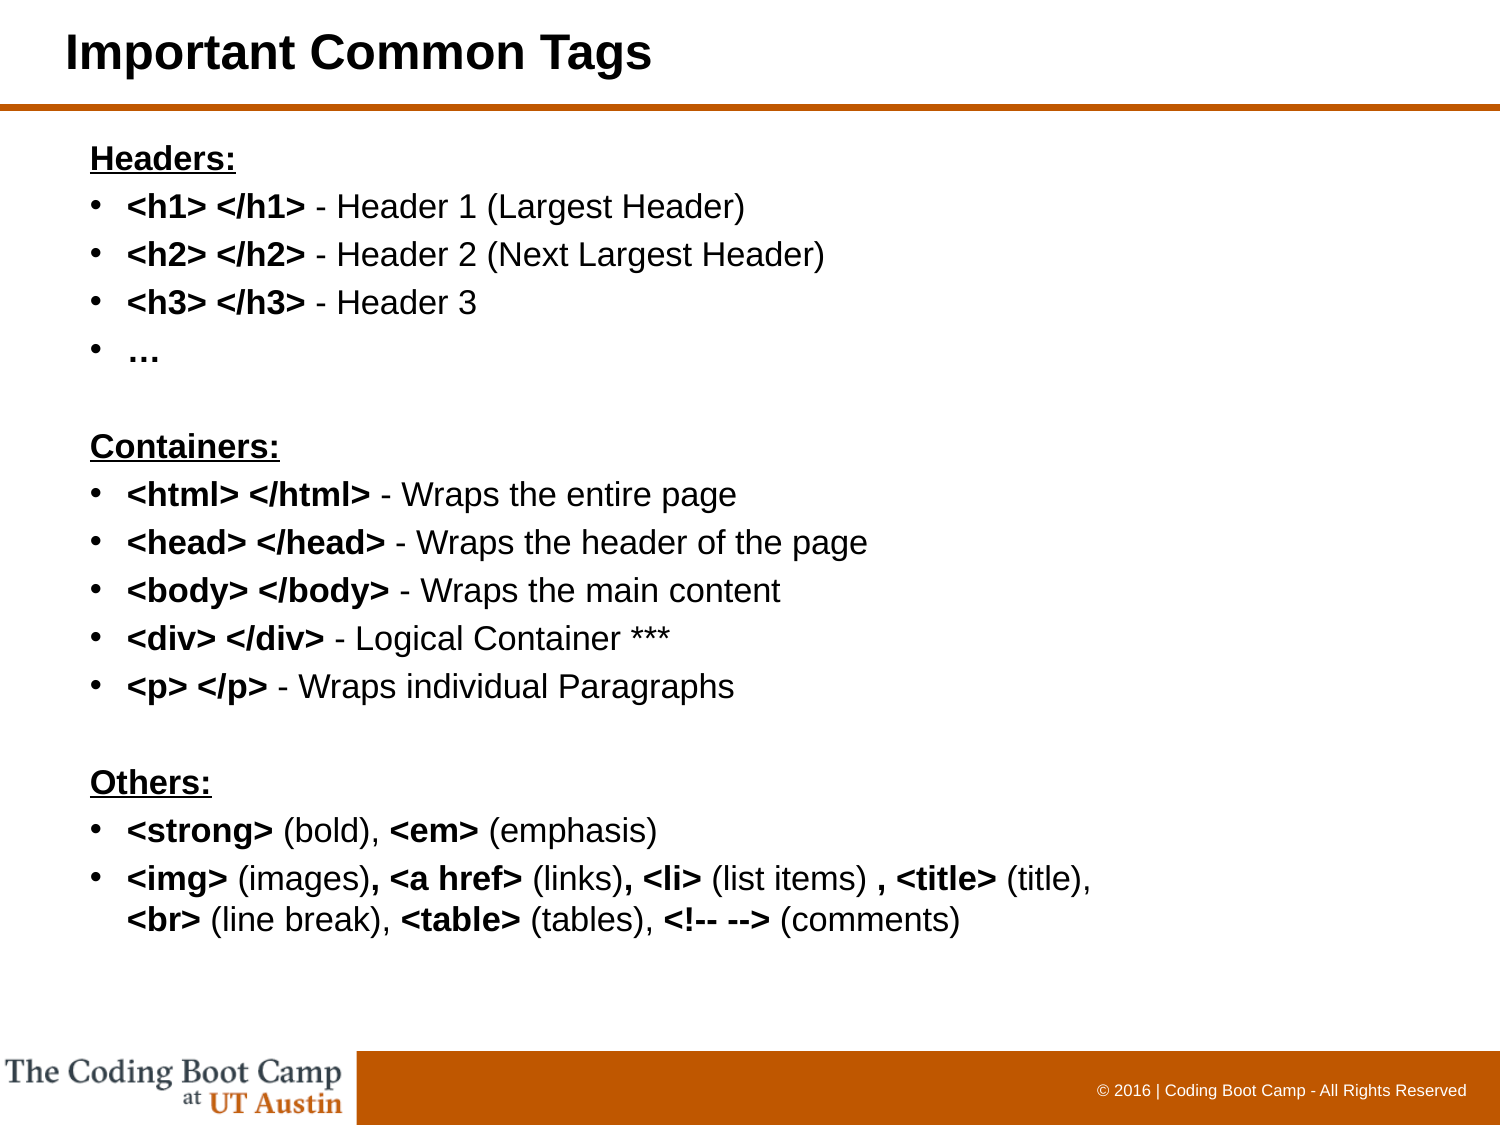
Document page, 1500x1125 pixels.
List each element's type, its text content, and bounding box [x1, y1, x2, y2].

text_box Headers: <h1> </h1> - Header 1 (Largest Header) <h2> </h2> - Header 2 (Next Largest Header) <h3> </h3> - Header 3 … Containers: <html> </html> - Wraps the entire page <head> </head> - Wraps the header of the page <body> </body> - Wraps the main content <div> </div> - Logical Container *** <p> </p> - Wraps individual Paragraphs Others: <strong> (bold), <em> (emphasis) <img> (images), <a href> (links), <li> (list items) , <title> (title), <br> (line break), <table> (tables), <!-- --> (comments) [74, 128, 1500, 952]
picture [0, 1050, 357, 1125]
title Important Common Tags [50, 0, 1175, 108]
